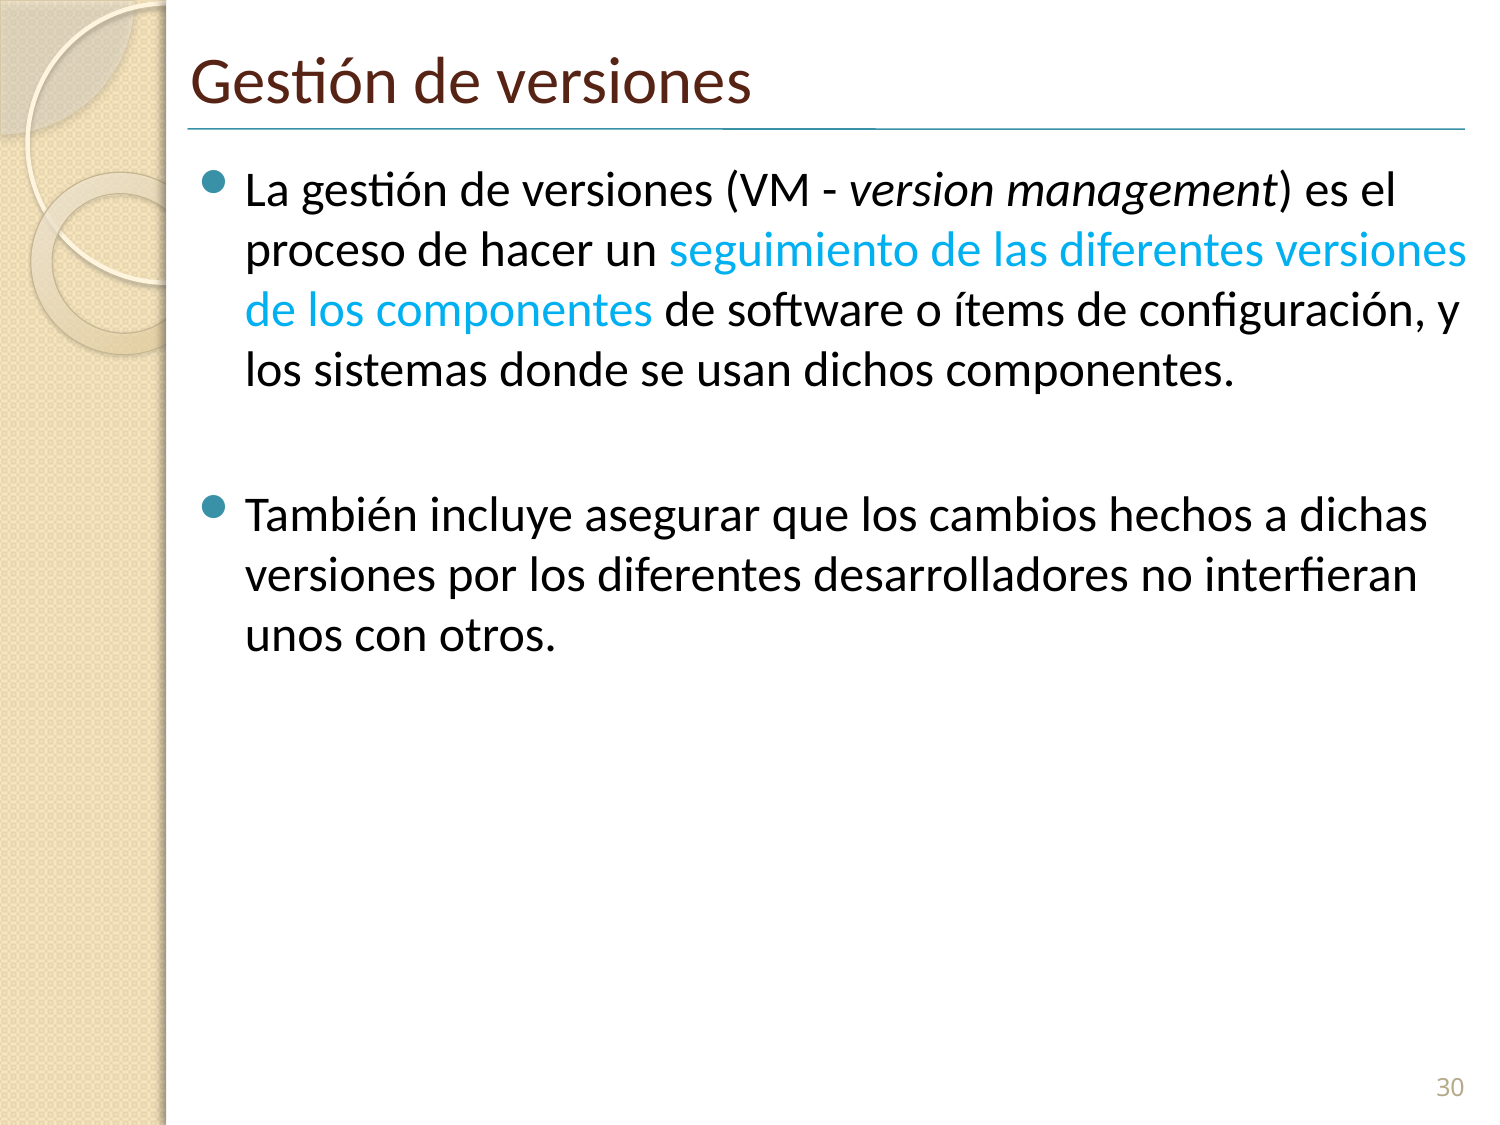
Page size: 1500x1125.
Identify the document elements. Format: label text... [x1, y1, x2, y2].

slide_number 30 [1413, 1034, 1488, 1113]
title Gestión de versiones [175, 23, 1466, 131]
list La gestión de versiones (VM - version management) es el proceso de hacer un seguimiento de las diferentes versiones de los componentes de software o ítems de configuración, y los sistemas donde se usan dichos componentes. También incluye asegurar que los cambios hechos a dichas versiones por los diferentes desarrolladores no interfieran unos con otros. [169, 148, 1483, 1070]
